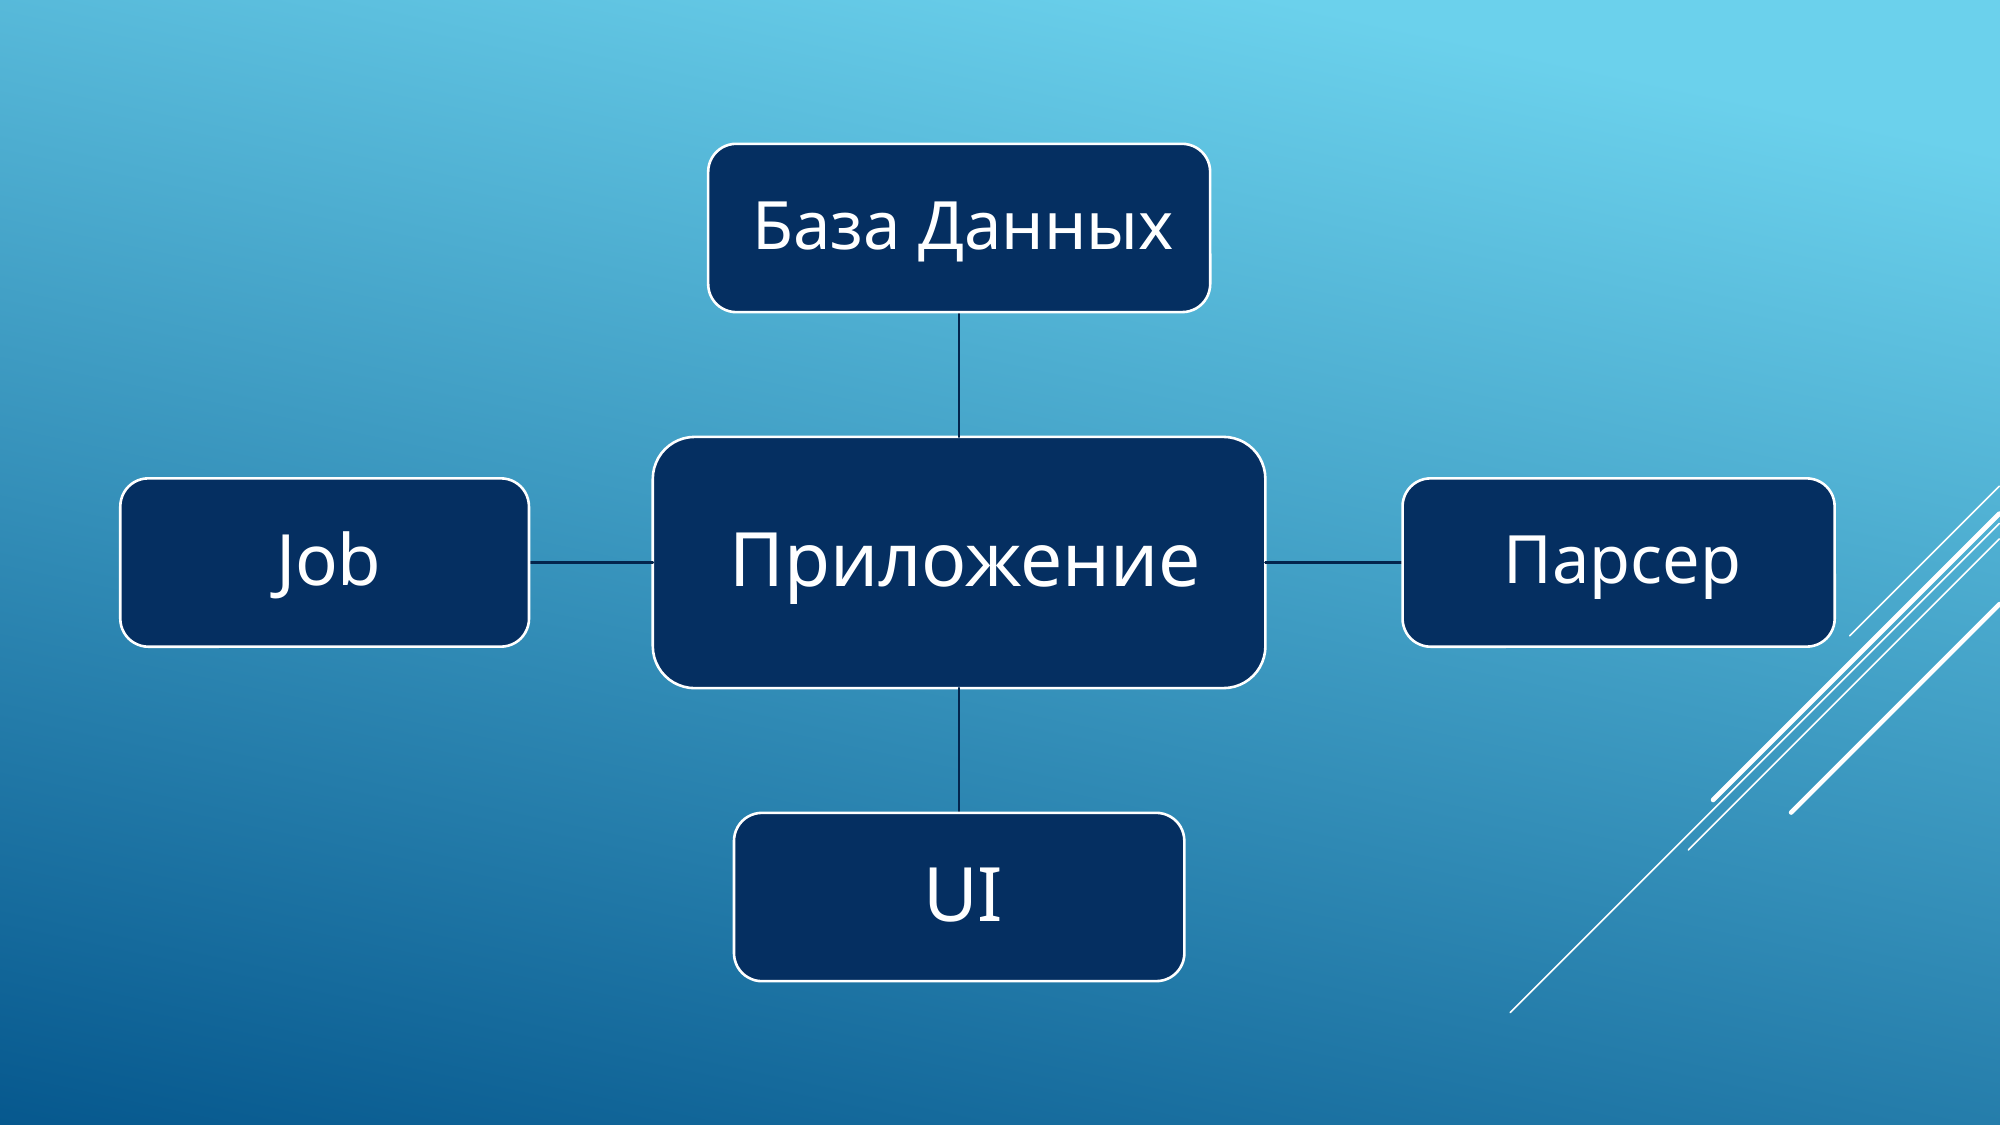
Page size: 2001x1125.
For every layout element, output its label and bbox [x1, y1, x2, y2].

list [95, 143, 1835, 982]
